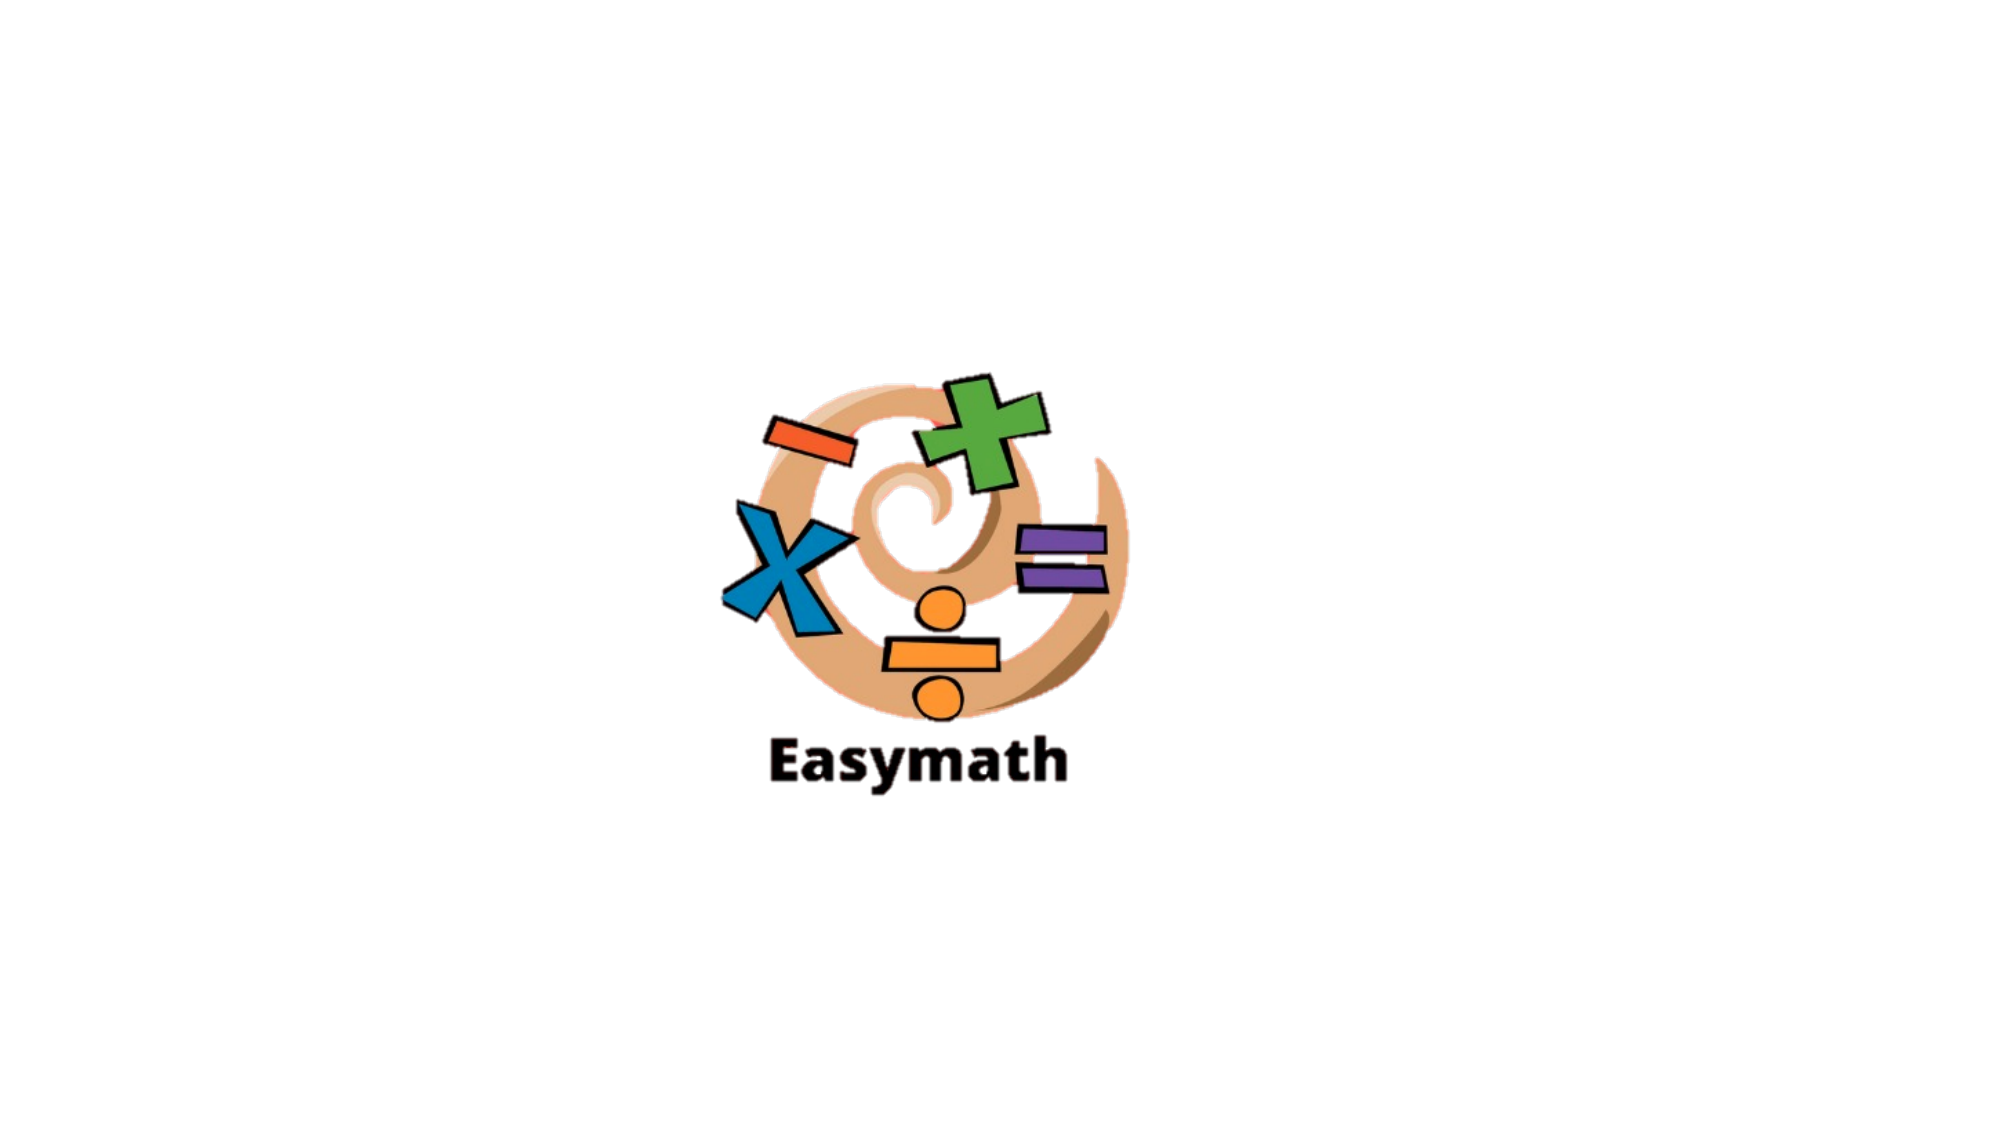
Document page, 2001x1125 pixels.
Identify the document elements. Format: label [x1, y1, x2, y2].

picture [574, 232, 1264, 922]
